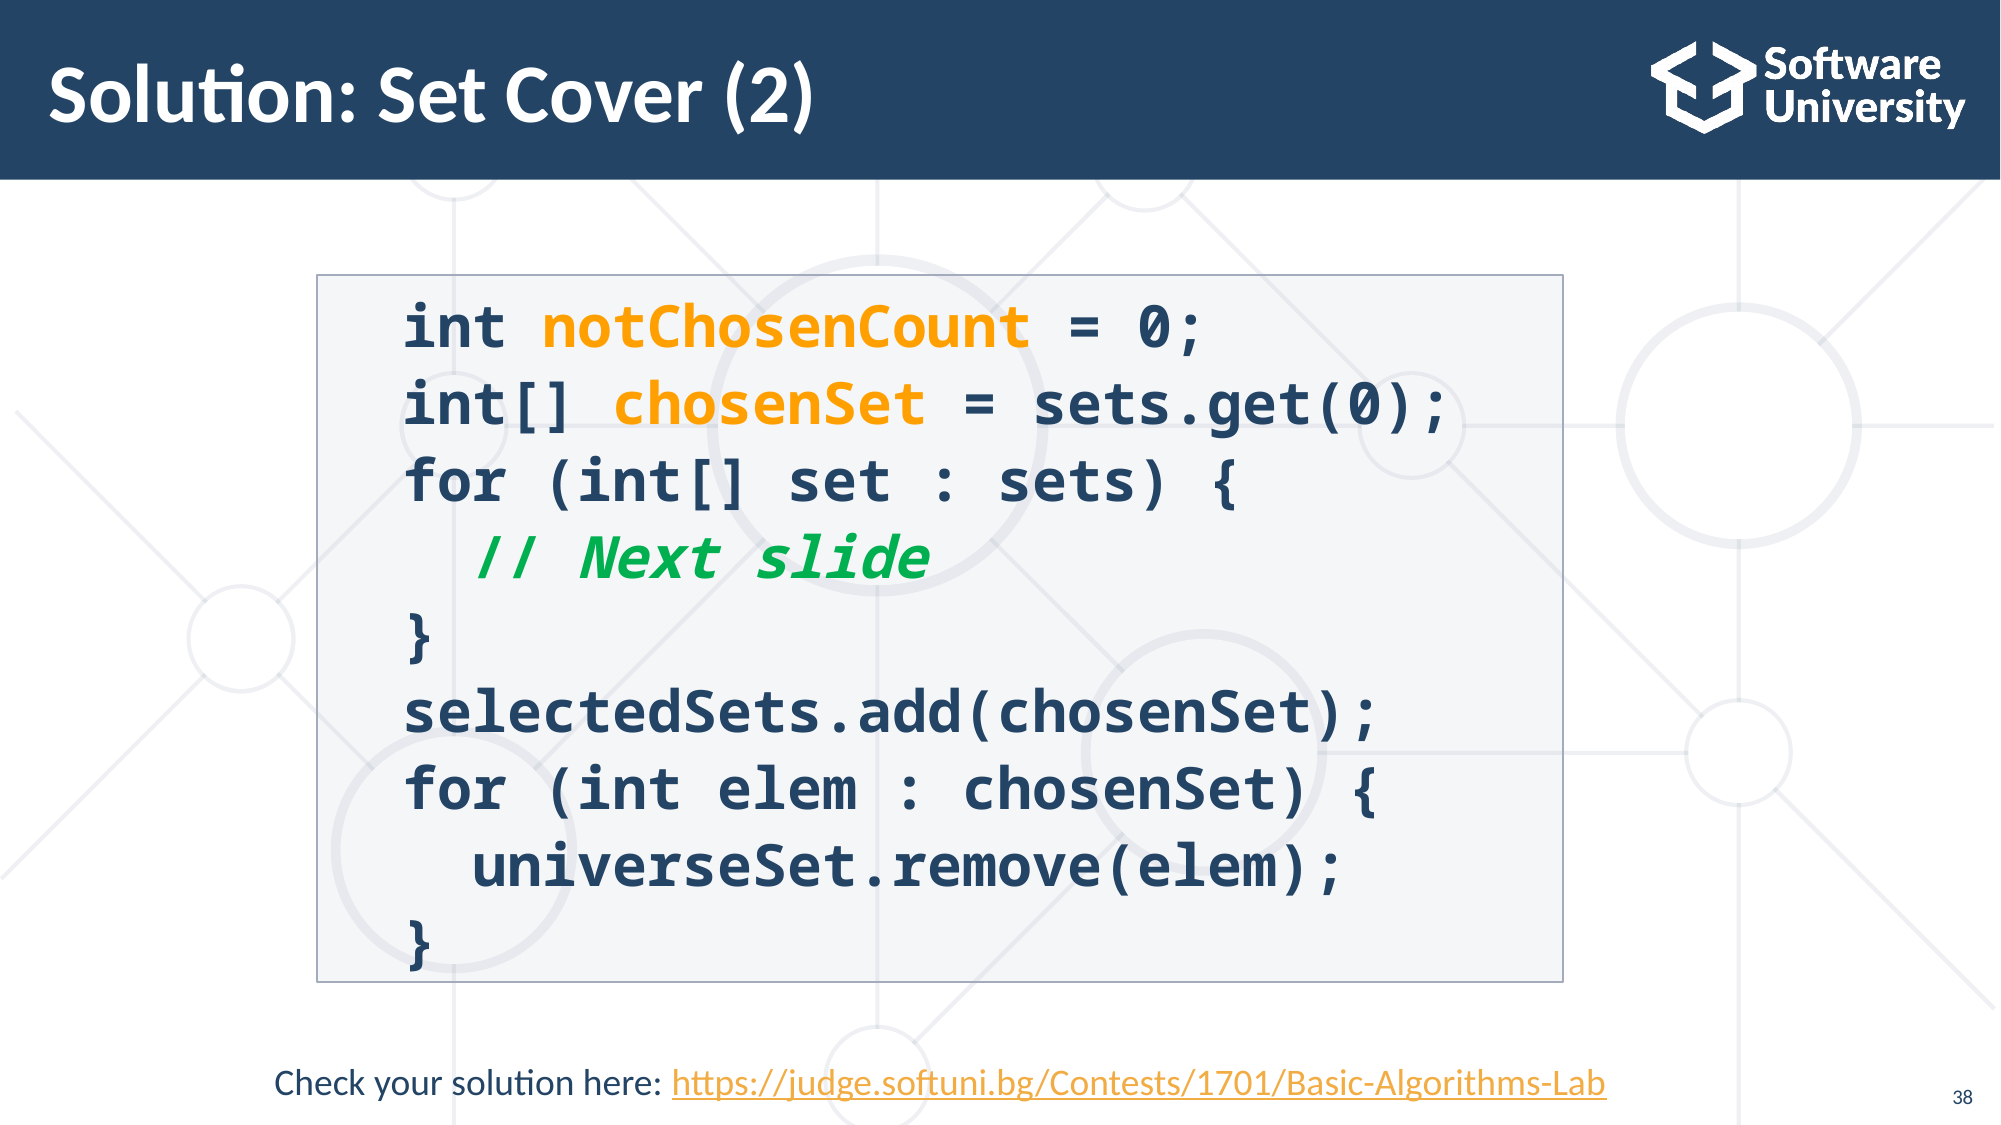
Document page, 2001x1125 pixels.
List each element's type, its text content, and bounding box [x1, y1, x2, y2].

title Solution: Set Cover (2) [31, 16, 1625, 162]
picture [1651, 41, 1966, 134]
text_box int notChosenCount = 0; int[] chosenSet = sets.get(0); for (int[] set : sets) { // Next slide } selectedSets.add(chosenSet); for (int elem : chosenSet) { universeSet.remove(elem); } [317, 274, 1564, 983]
text_box Check your solution here: https://judge.softuni.bg/Contests/1701/Basic-Algorithms-Lab [248, 1050, 1633, 1110]
slide_number 38 [1927, 1067, 1989, 1117]
